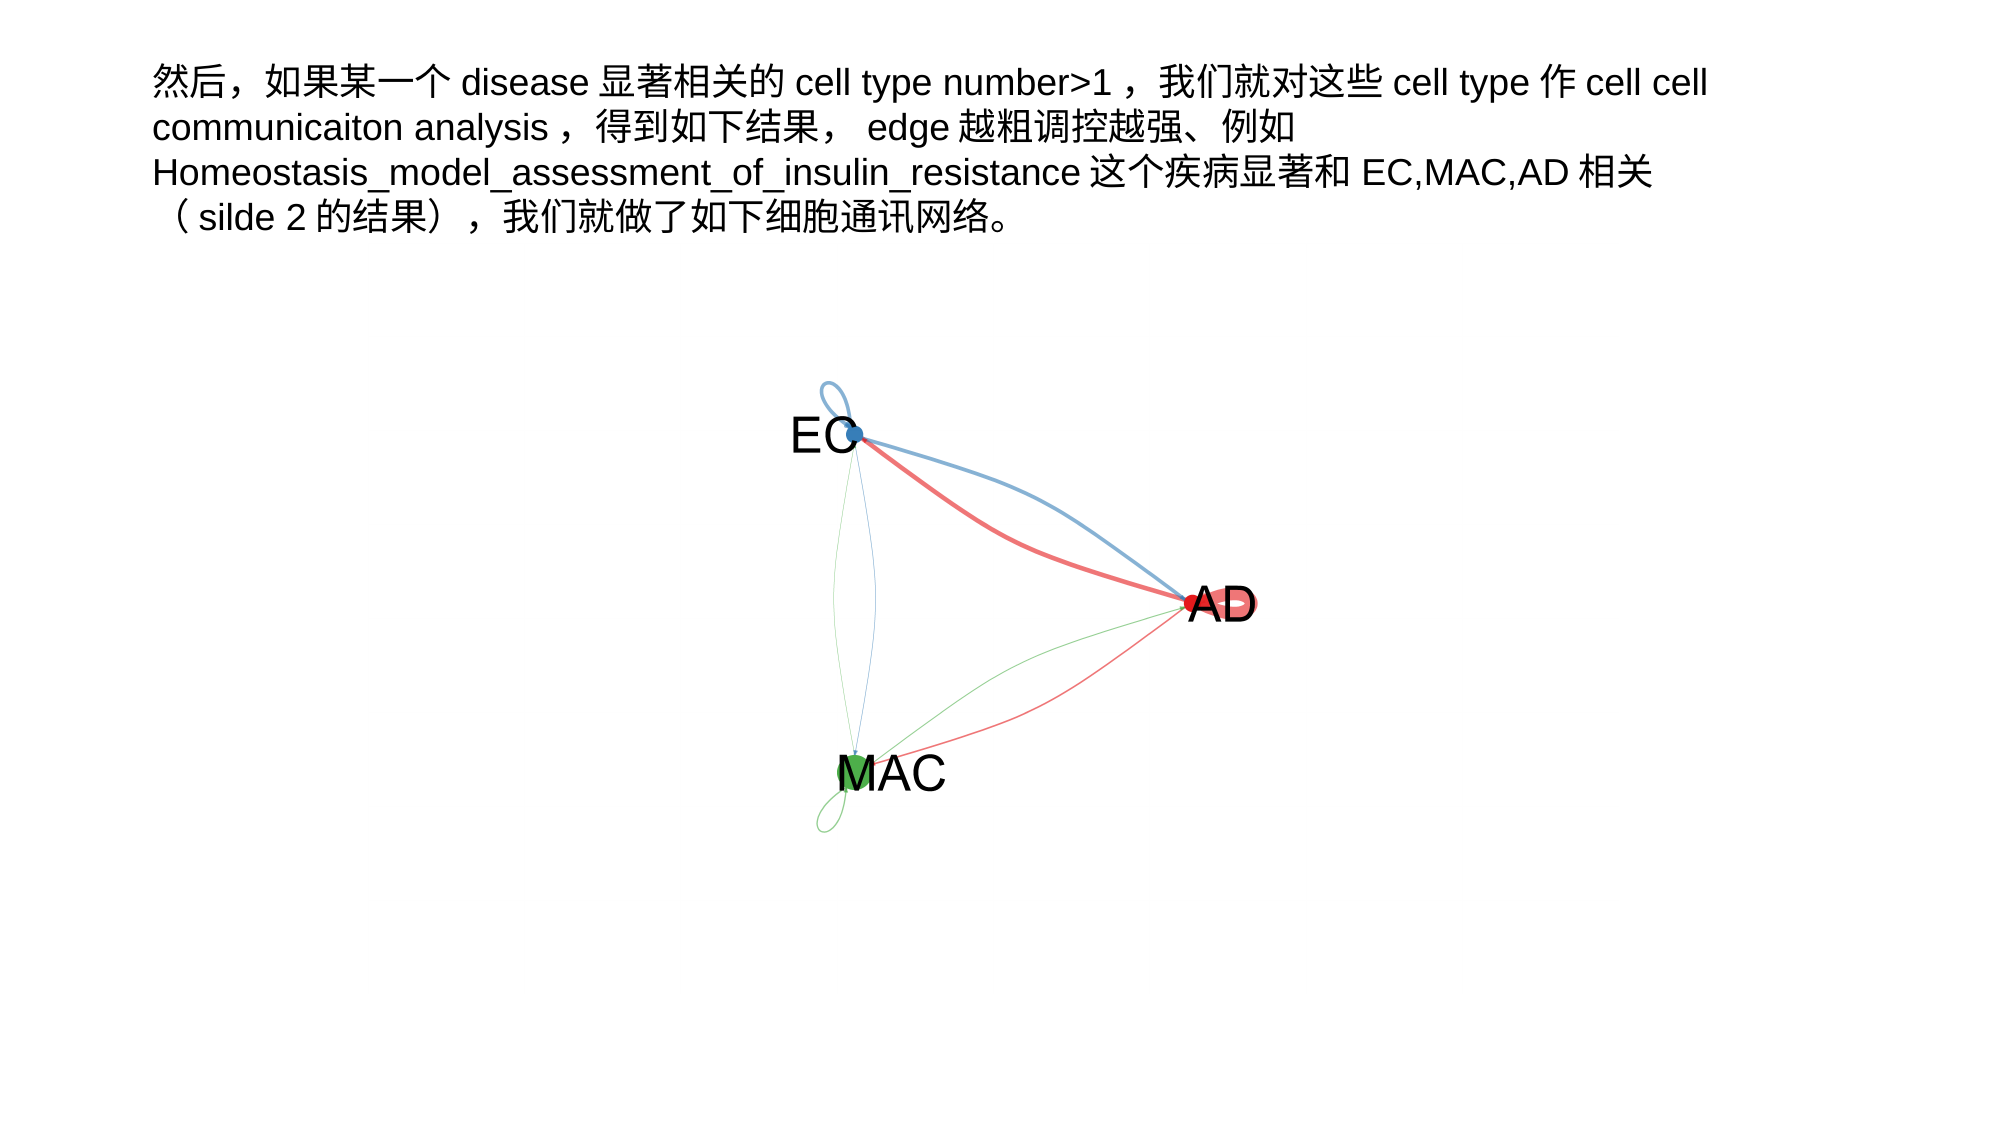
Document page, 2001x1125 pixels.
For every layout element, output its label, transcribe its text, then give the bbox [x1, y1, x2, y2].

text_box 然后，如果某一个disease显著相关的cell type number>1，我们就对这些cell type作cell cell communicaiton analysis，得到如下结果，edge越粗调控越强、例如Homeostasis_model_assessment_of_insulin_resistance这个疾病显著和EC,MAC,AD相关（silde 2的结果），我们就做了如下细胞通讯网络。 [137, 50, 1745, 245]
picture [368, 243, 1619, 994]
